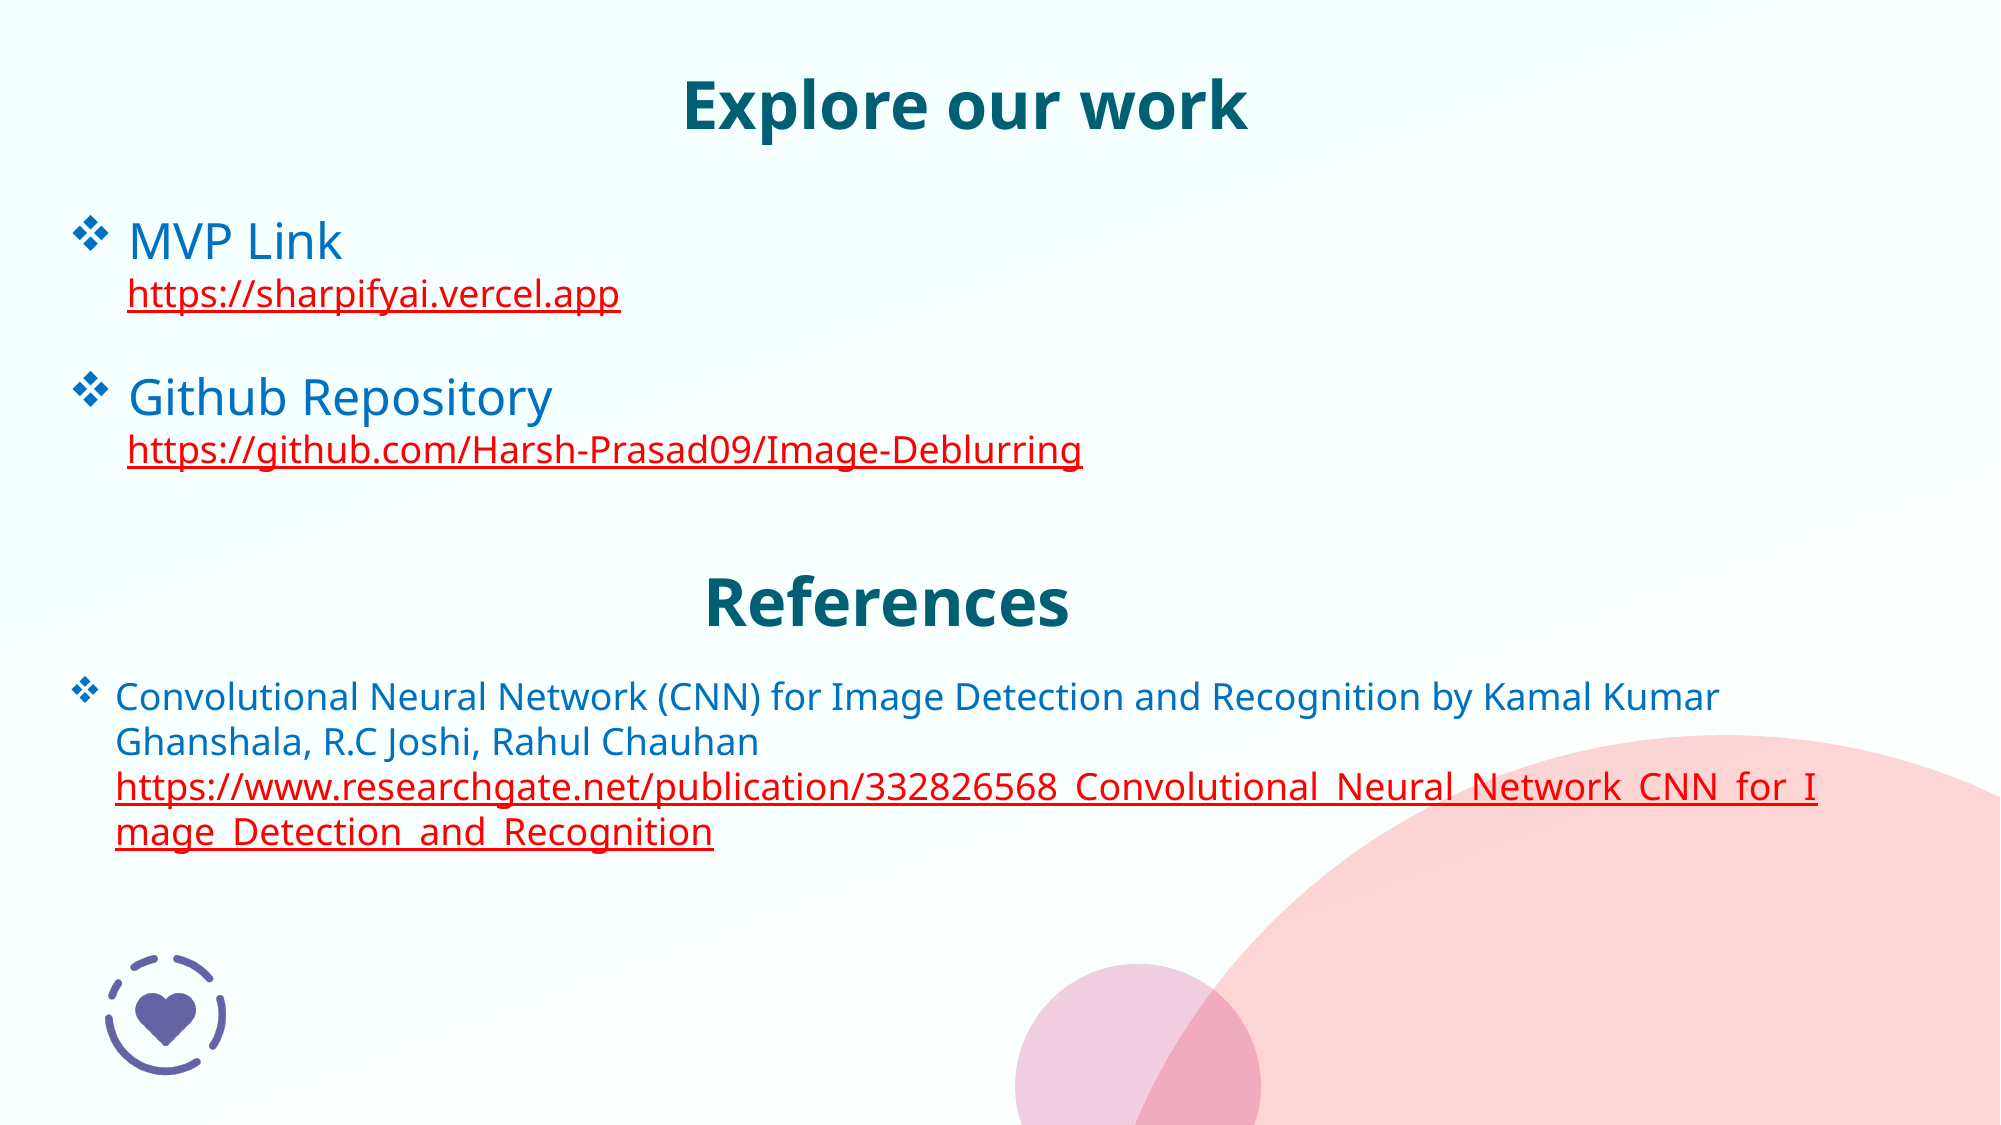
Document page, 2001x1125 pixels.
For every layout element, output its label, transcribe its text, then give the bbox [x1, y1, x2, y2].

title Explore our work [53, 55, 1878, 161]
text_box Convolutional Neural Network (CNN) for Image Detection and Recognition by Kamal Kumar Ghanshala, R.C Joshi, Rahul Chauhan https://www.researchgate.net/publication/332826568_Convolutional_Neural_Network_CNN_for_Image_Detection_and_Recognition [53, 665, 1835, 951]
text_box References [0, 551, 1800, 657]
picture [105, 955, 226, 1076]
text_box MVP Link https://sharpifyai.vercel.app Github Repository https://github.com/Harsh-Prasad09/Image-Deblurring [53, 202, 1772, 530]
